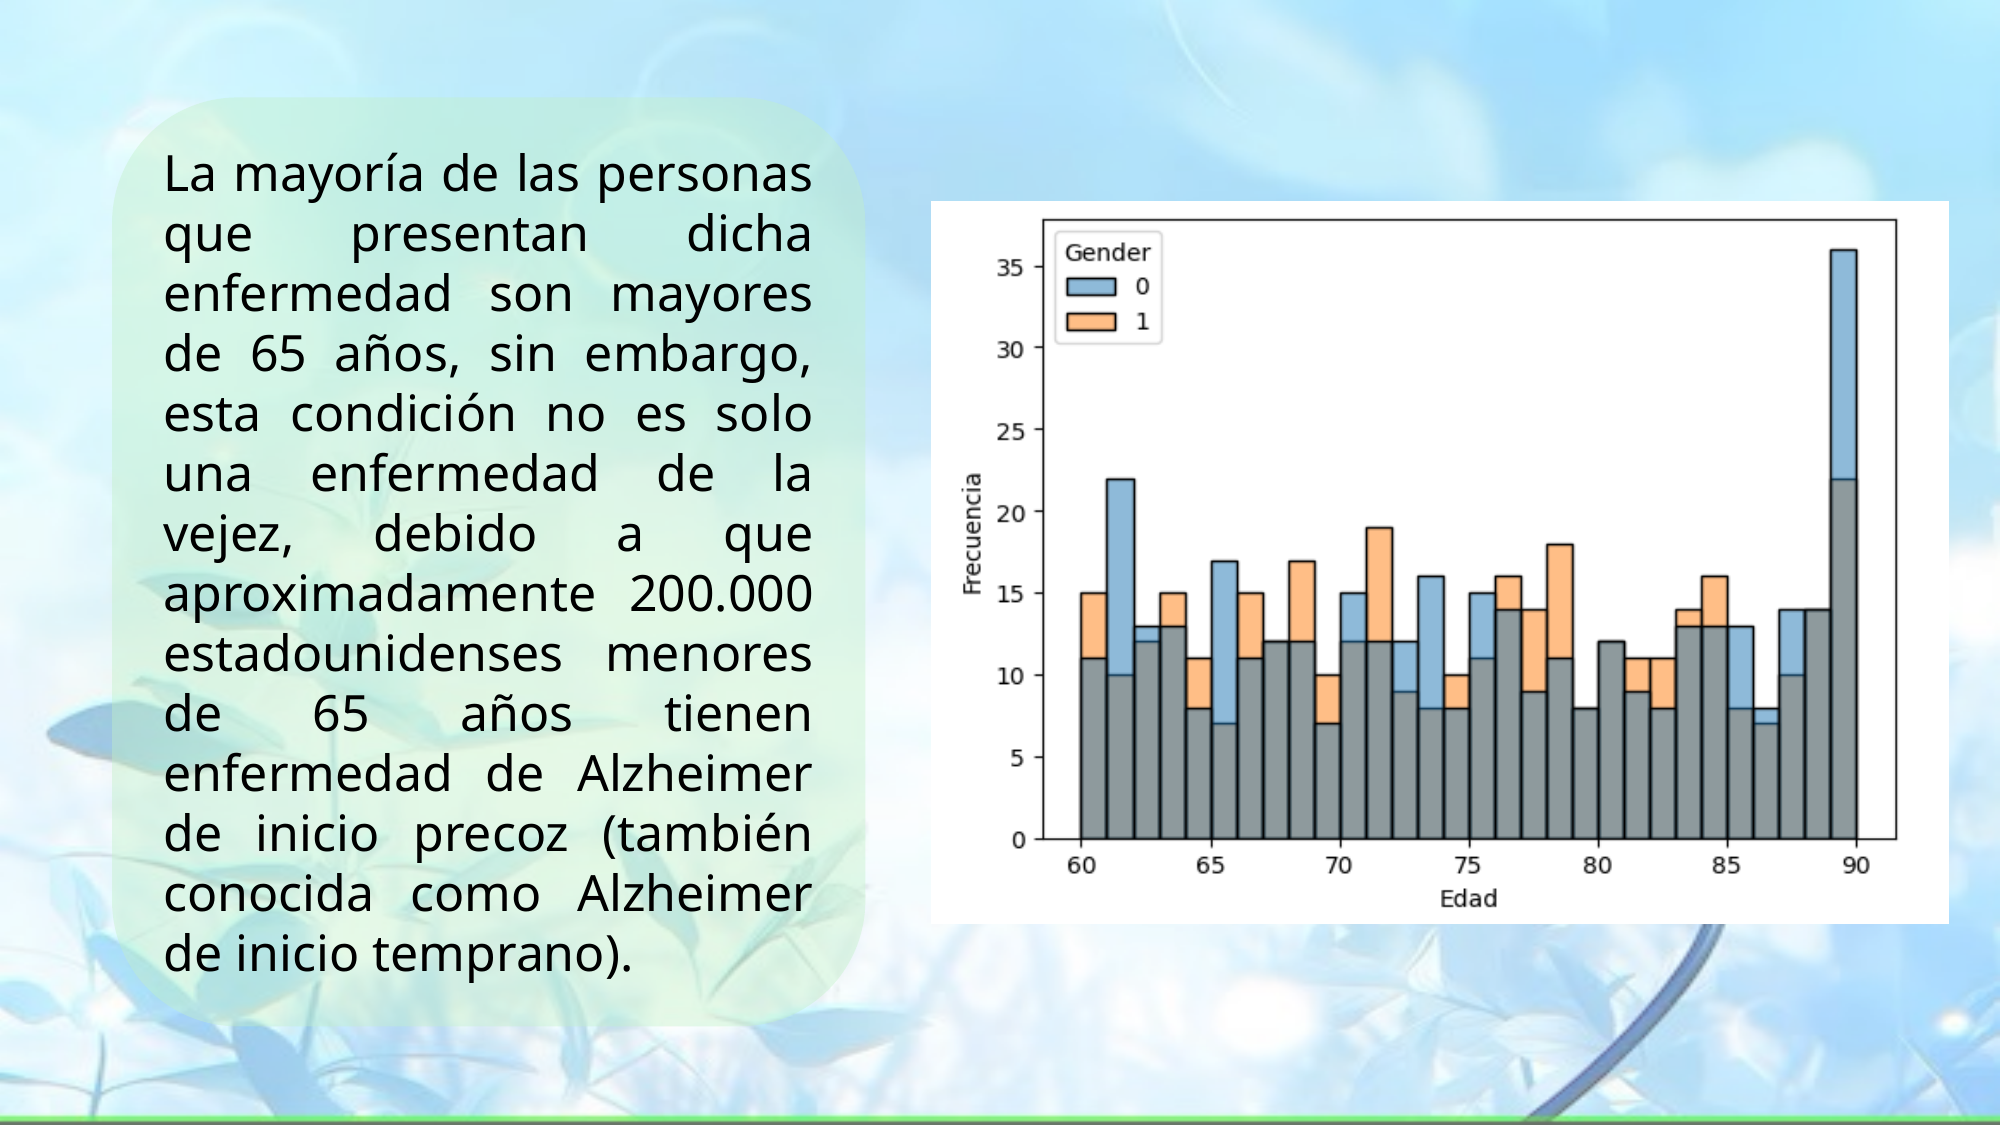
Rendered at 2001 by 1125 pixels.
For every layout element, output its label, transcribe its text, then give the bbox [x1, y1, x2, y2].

picture [930, 200, 1949, 925]
text_box La mayoría de las personas que presentan dicha enfermedad son mayores de 65 años, sin embargo, esta condición no es solo una enfermedad de la vejez, debido a que aproximadamente 200.000 estadounidenses menores de 65 años tienen enfermedad de Alzheimer de inicio precoz (también conocida como Alzheimer de inicio temprano). [112, 97, 866, 1027]
